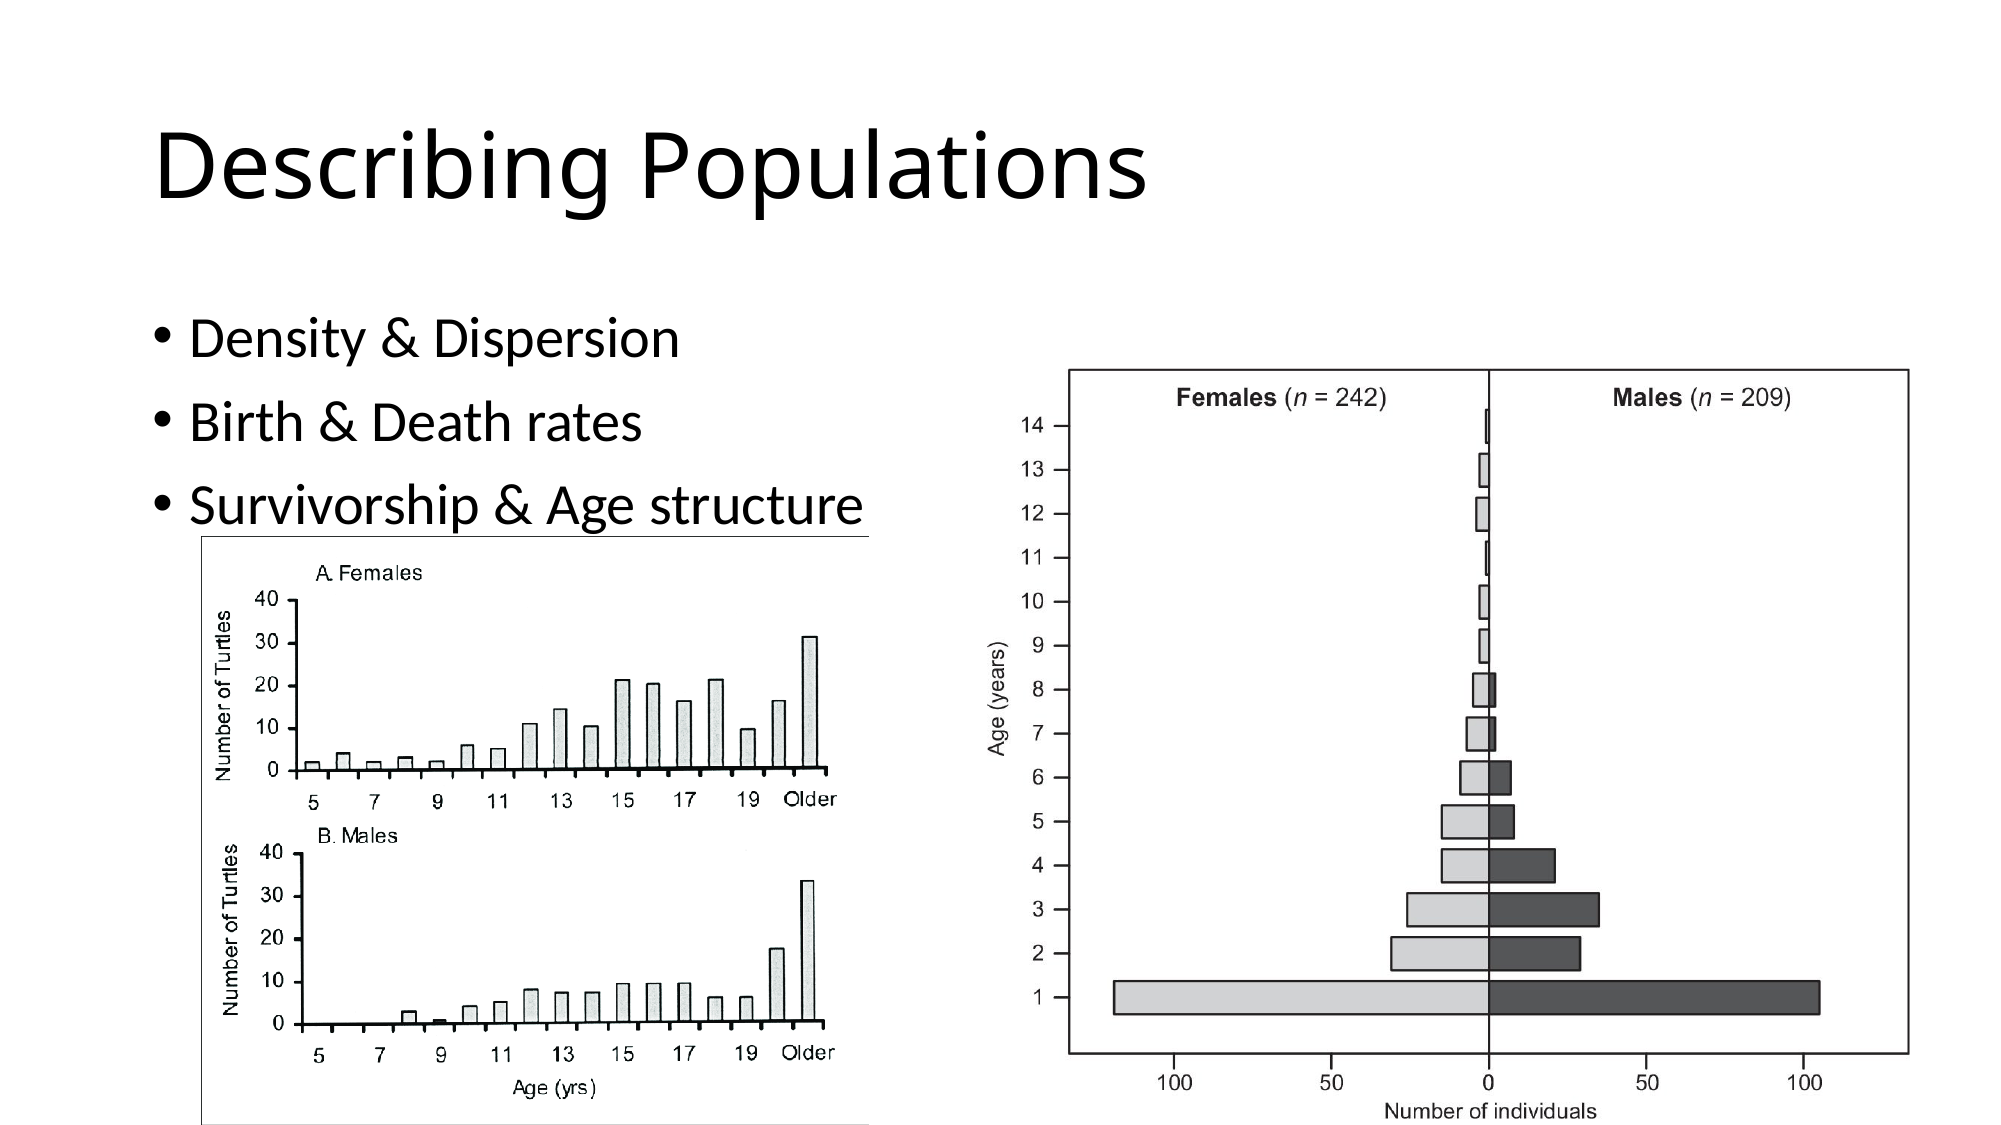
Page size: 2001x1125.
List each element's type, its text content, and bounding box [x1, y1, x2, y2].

list Density & Dispersion Birth & Death rates Survivorship & Age structure [137, 299, 1863, 1014]
title Describing Populations [137, 59, 1863, 278]
picture [201, 536, 869, 1125]
picture [987, 368, 1910, 1119]
